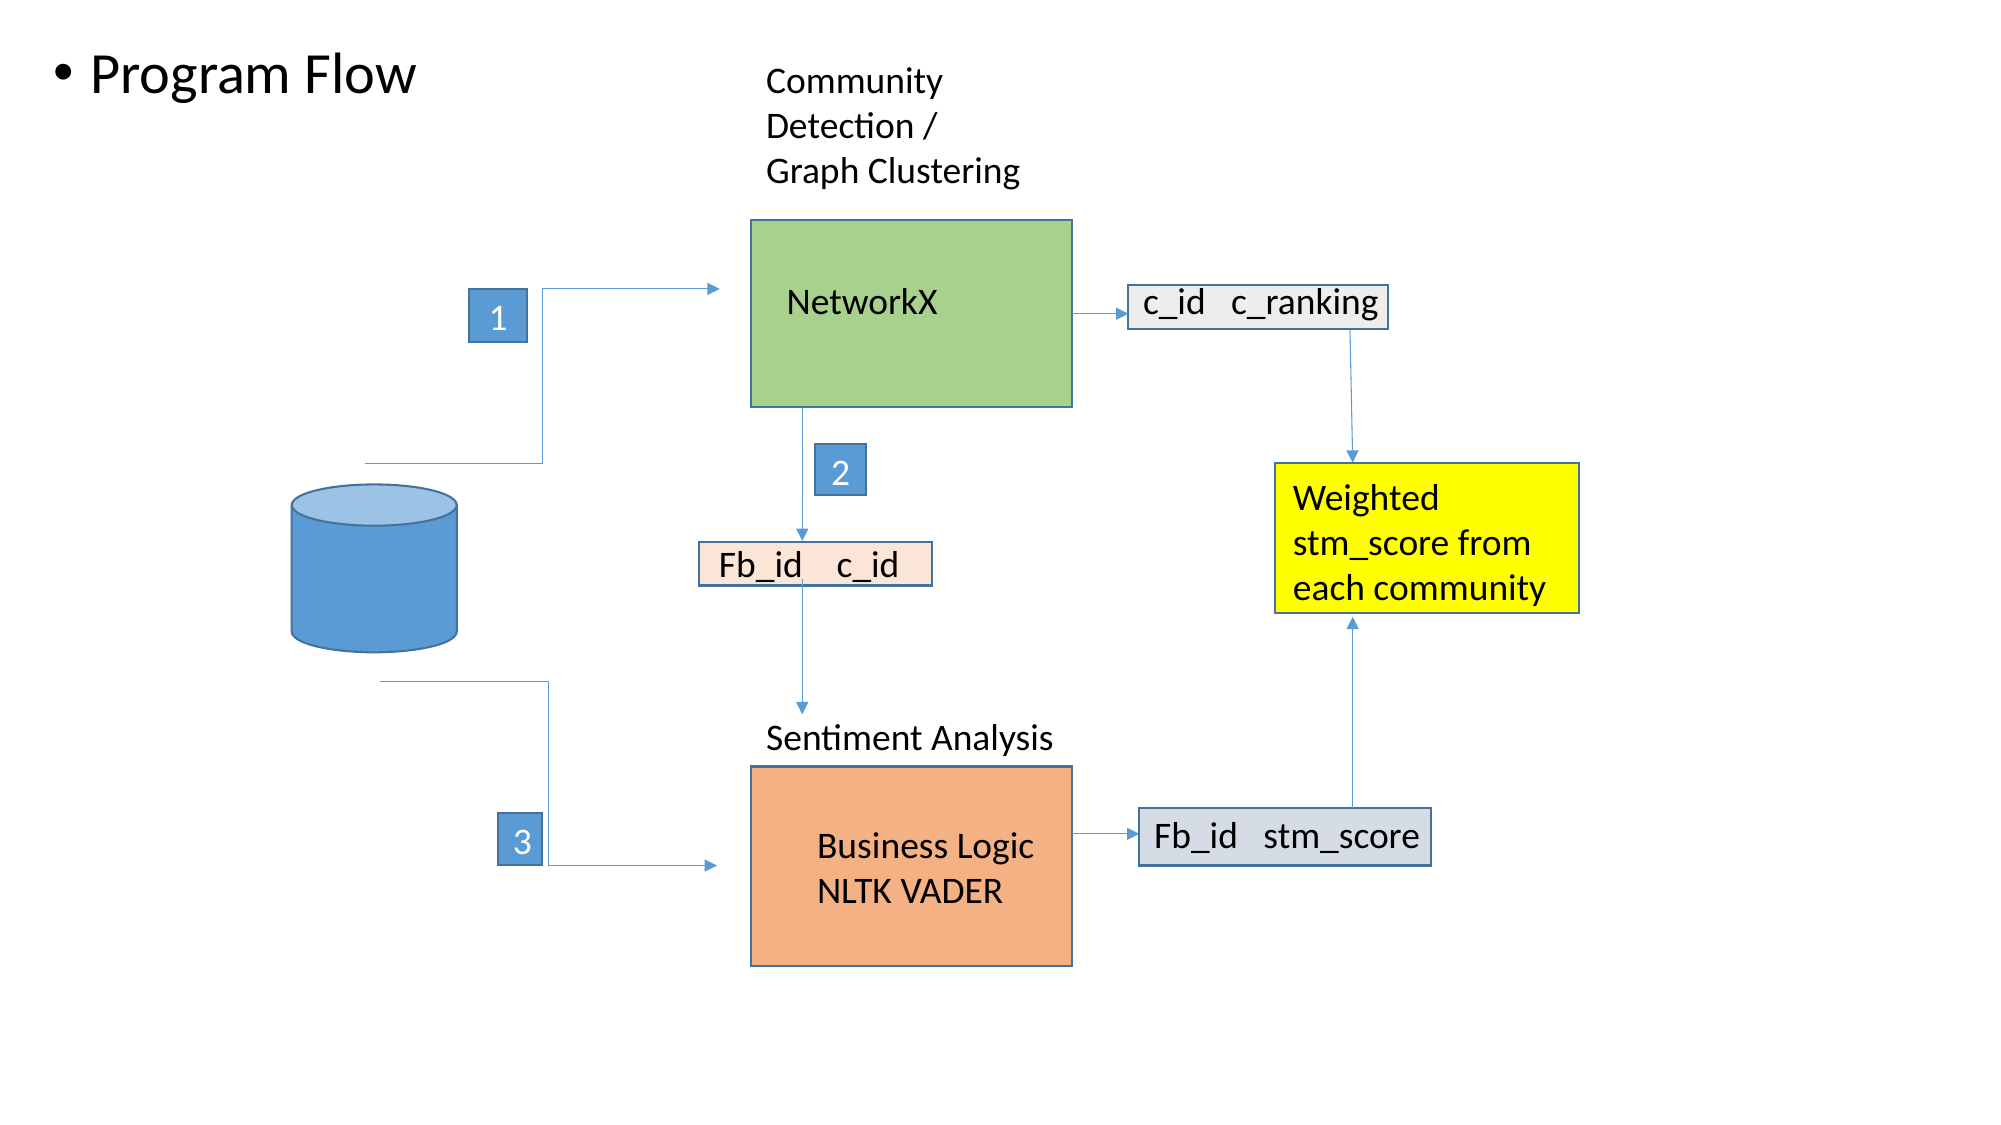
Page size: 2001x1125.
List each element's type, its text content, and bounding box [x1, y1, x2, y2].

text_box Fb_id c_id [704, 532, 933, 592]
text_box [1138, 834, 1432, 867]
text_box [1274, 462, 1580, 614]
text_box NetworkX [771, 270, 1057, 330]
text_box [698, 541, 704, 587]
list Program Flow [38, 35, 1942, 1077]
text_box 2 [814, 443, 867, 496]
text_box [290, 483, 458, 654]
text_box [750, 765, 1073, 967]
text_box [364, 288, 720, 464]
text_box Fb_id stm_score [1139, 803, 1462, 864]
text_box [750, 219, 1073, 408]
text_box c_id c_ranking [1128, 270, 1463, 330]
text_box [379, 681, 717, 866]
text_box Sentiment Analysis [751, 705, 1072, 765]
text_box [1349, 329, 1353, 463]
text_box Weighted stm_score from each community [1278, 465, 1580, 615]
text_box Community Detection / Graph Clustering [751, 48, 1041, 198]
text_box Business Logic NLTK VADER [802, 813, 1088, 918]
